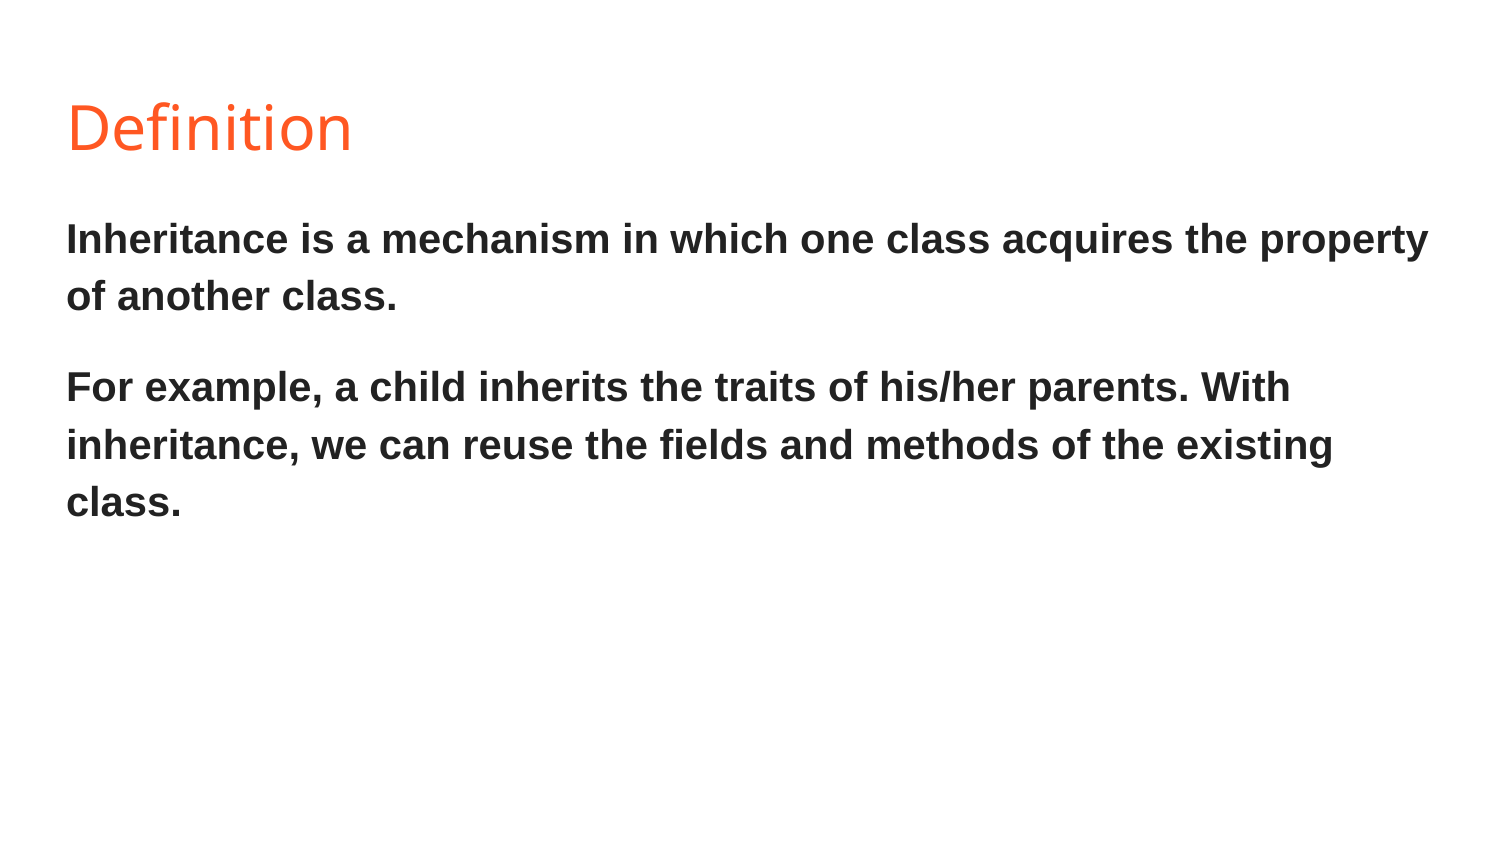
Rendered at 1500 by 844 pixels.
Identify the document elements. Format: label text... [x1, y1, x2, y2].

title Definition [51, 72, 1449, 167]
list Inheritance is a mechanism in which one class acquires the property of another class. For example, a child inherits the traits of his/her parents. With inheritance, we can reuse the fields and methods of the existing class. [51, 189, 1449, 750]
